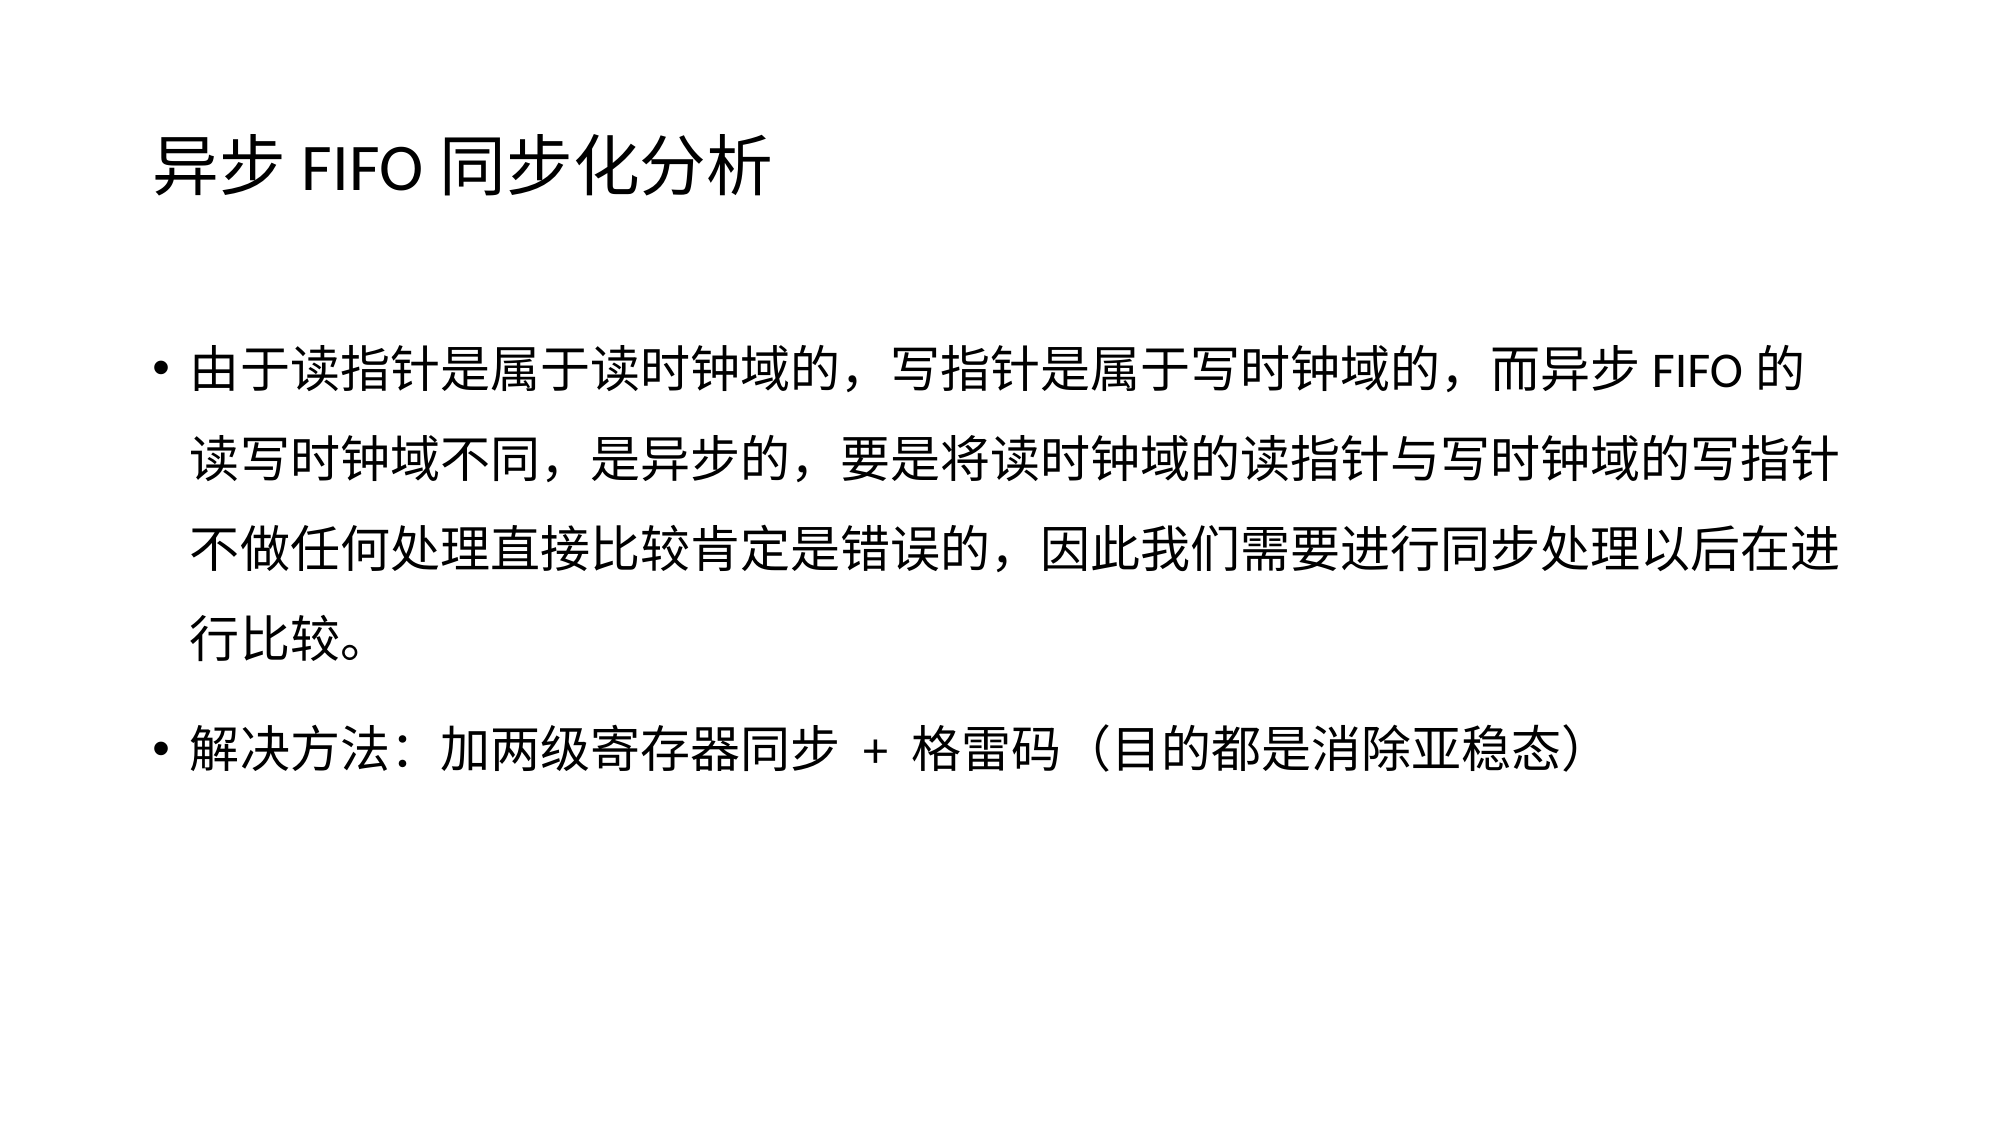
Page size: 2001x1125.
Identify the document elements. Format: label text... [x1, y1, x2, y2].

title 异步FIFO同步化分析 [137, 59, 1863, 278]
list 由于读指针是属于读时钟域的，写指针是属于写时钟域的，而异步FIFO的读写时钟域不同，是异步的，要是将读时钟域的读指针与写时钟域的写指针不做任何处理直接比较肯定是错误的，因此我们需要进行同步处理以后在进行比较。 解决方法：加两级寄存器同步 + 格雷码（目的都是消除亚稳态） [137, 299, 1863, 1014]
